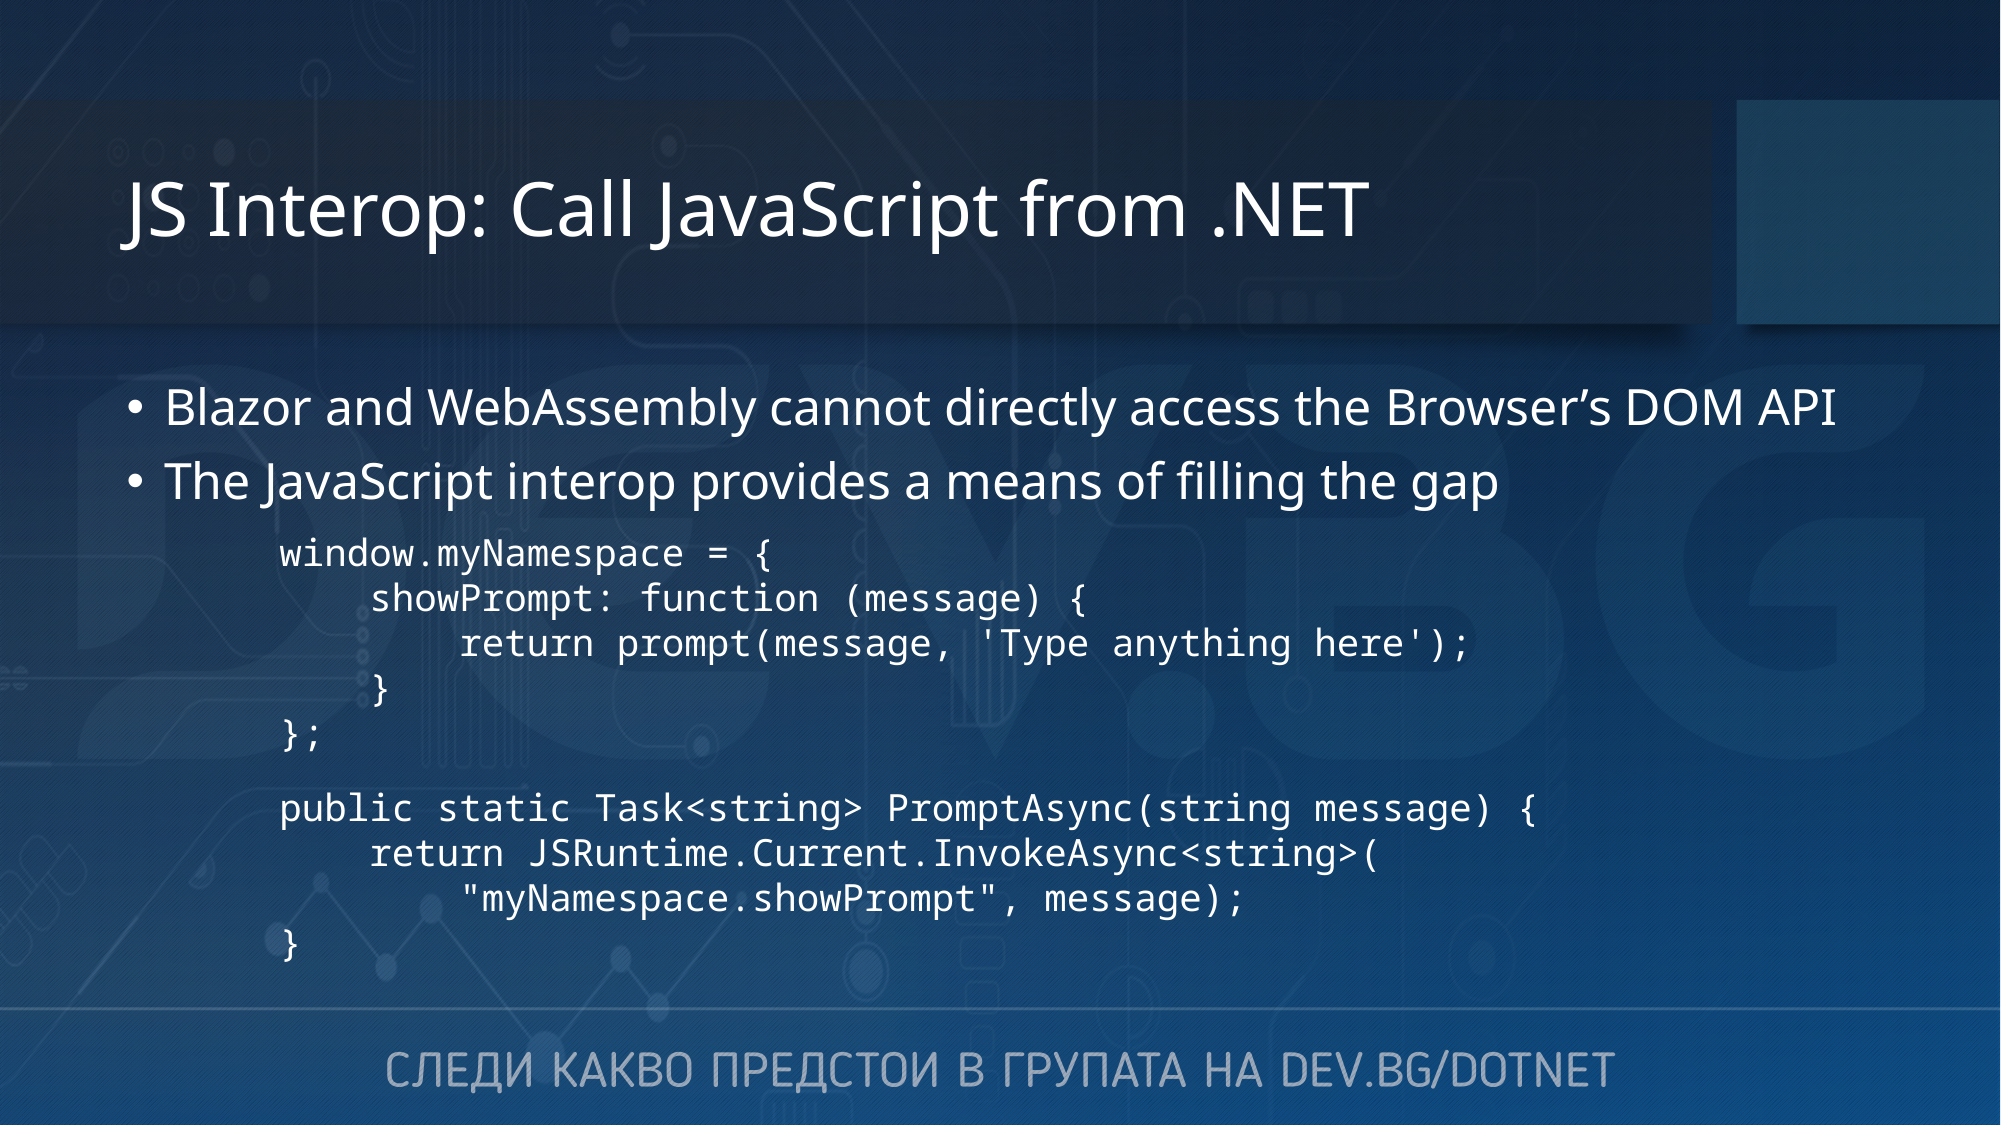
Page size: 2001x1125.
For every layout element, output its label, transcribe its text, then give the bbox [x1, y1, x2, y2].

text_box public static Task<string> PromptAsync(string message) { return JSRuntime.Current.InvokeAsync<string>( "myNamespace.showPrompt", message); } [264, 776, 1689, 972]
list Blazor and WebAssembly cannot directly access the Browser’s DOM API The JavaScript interop provides a means of filling the gap [111, 374, 1943, 965]
title JS Interop: Call JavaScript from .NET [111, 123, 1689, 301]
picture [0, 0, 2001, 1125]
text_box window.myNamespace = { showPrompt: function (message) { return prompt(message, 'Type anything here'); } }; [264, 521, 1734, 762]
